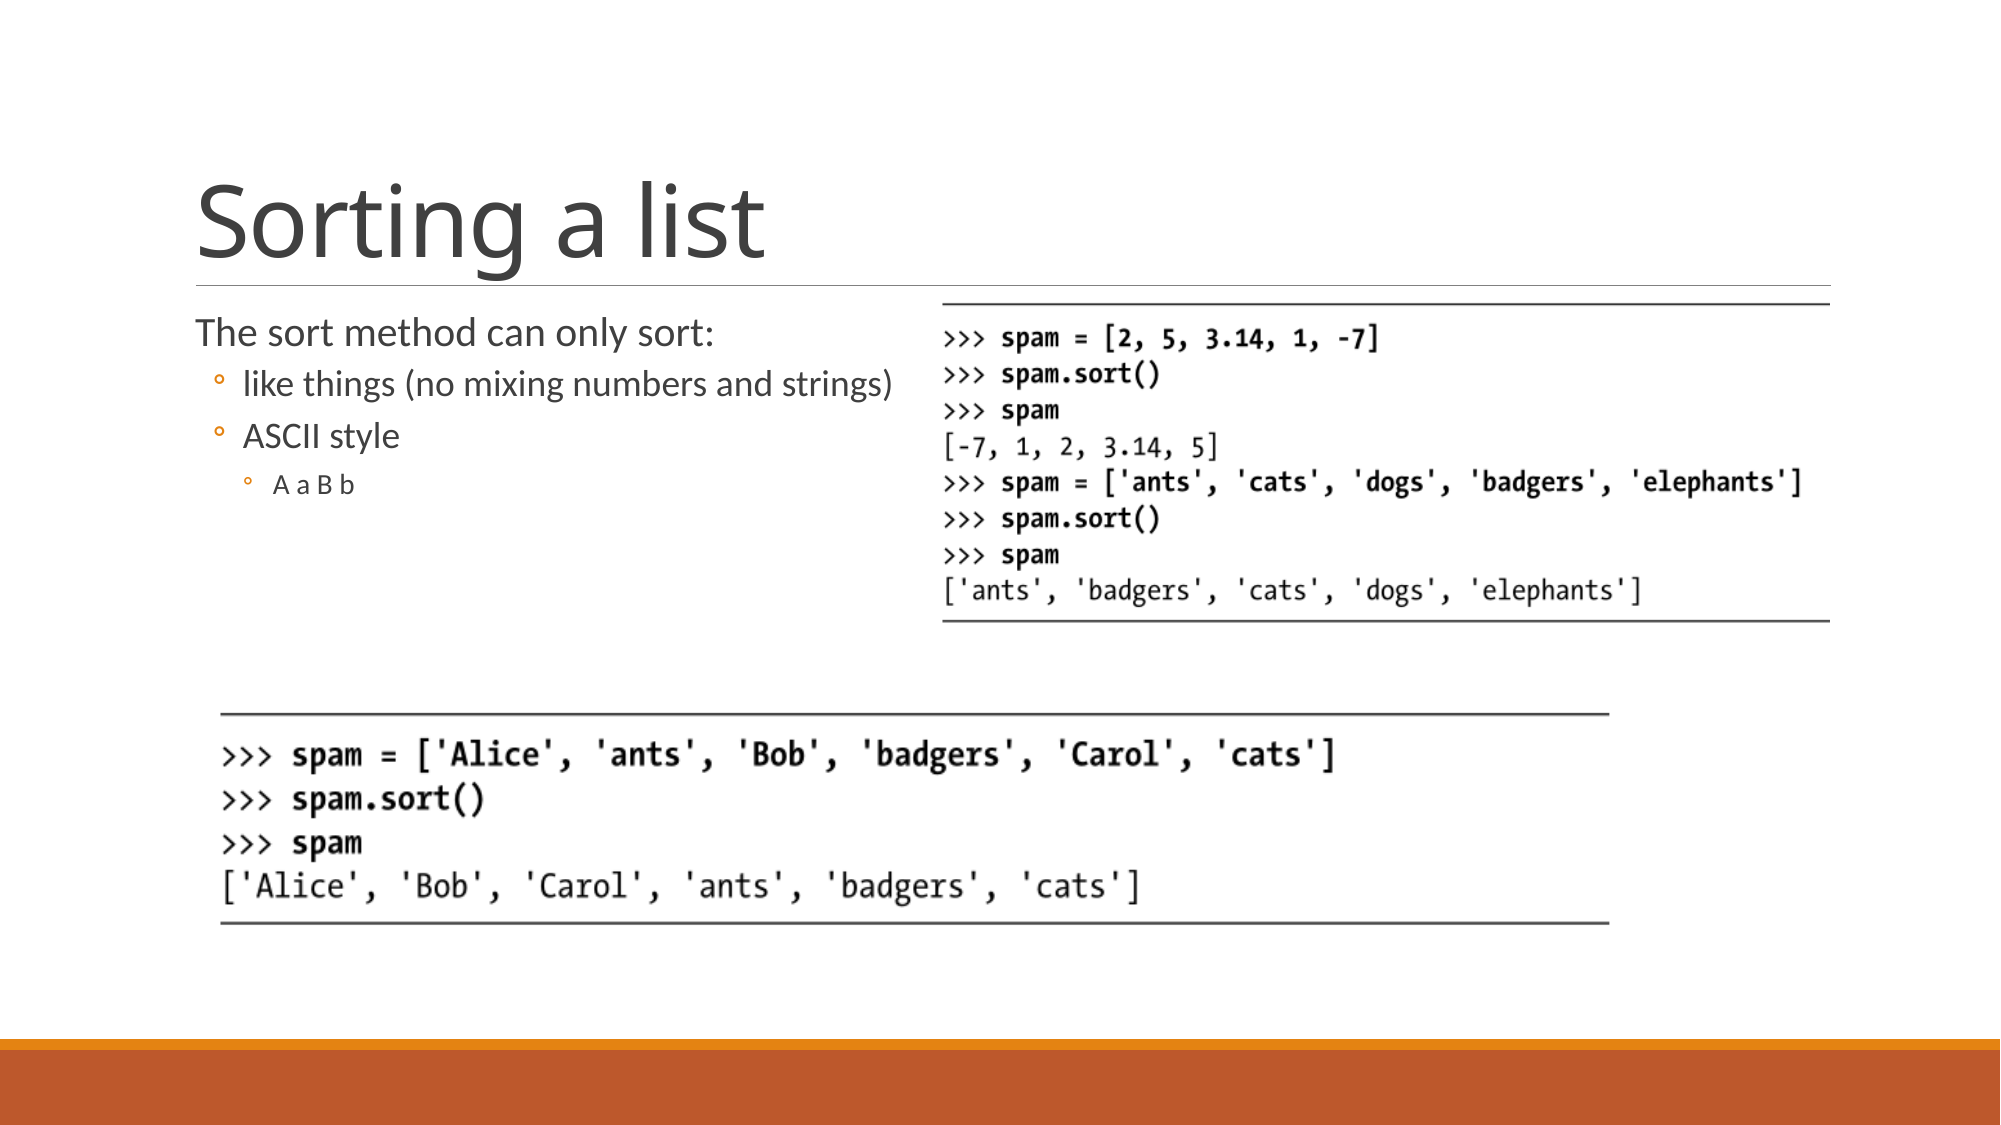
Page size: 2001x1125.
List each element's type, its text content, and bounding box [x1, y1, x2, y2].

picture [922, 292, 1831, 634]
title Sorting a list [180, 47, 1830, 285]
list The sort method can only sort: like things (no mixing numbers and strings) ASCII style A a B b [180, 302, 1830, 963]
picture [201, 692, 1644, 948]
